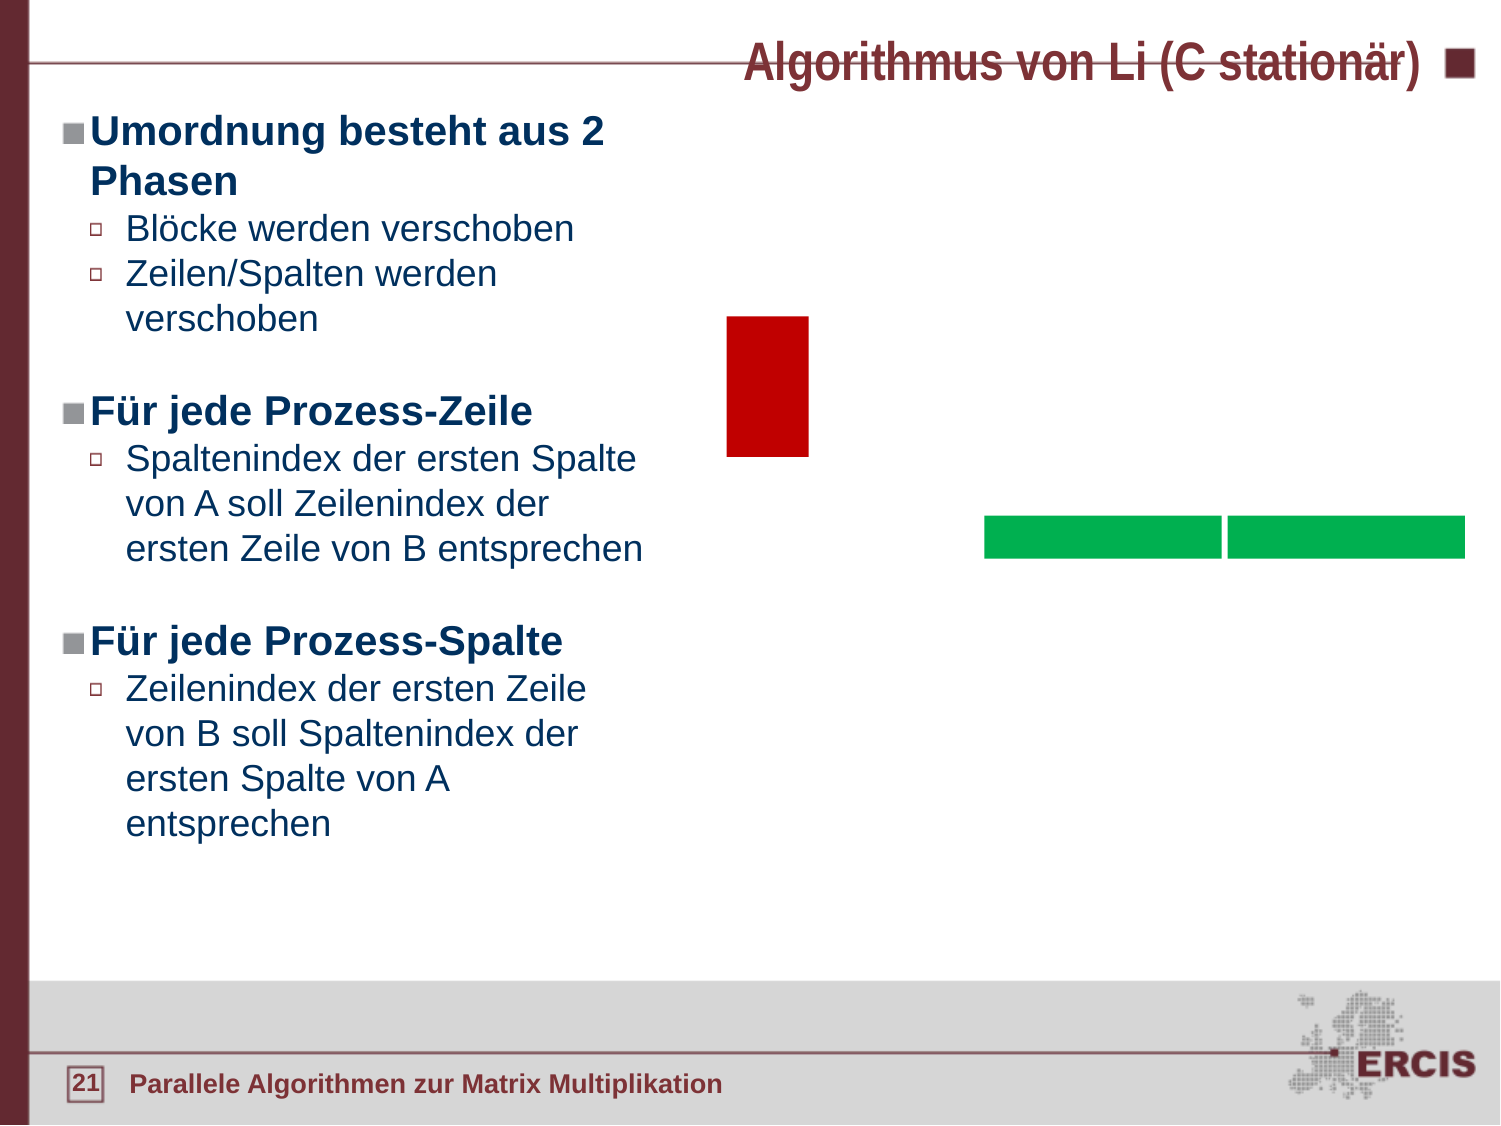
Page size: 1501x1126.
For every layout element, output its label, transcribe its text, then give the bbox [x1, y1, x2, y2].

text_box Umordnung besteht aus 2 Phasen Blöcke werden verschoben Zeilen/Spalten werden verschoben Für jede Prozess-Zeile Spaltenindex der ersten Spalte von A soll Zeilenindex der ersten Zeile von B entsprechen Für jede Prozess-Spalte Zeilenindex der ersten Zeile von B soll Spaltenindex der ersten Spalte von A entsprechen [35, 93, 670, 893]
picture [0, 1, 1501, 1125]
text_box [1227, 515, 1465, 559]
text_box Algorithmus von Li (C stationär) [725, 26, 1426, 215]
text_box [726, 316, 809, 457]
text_box [984, 515, 1222, 559]
